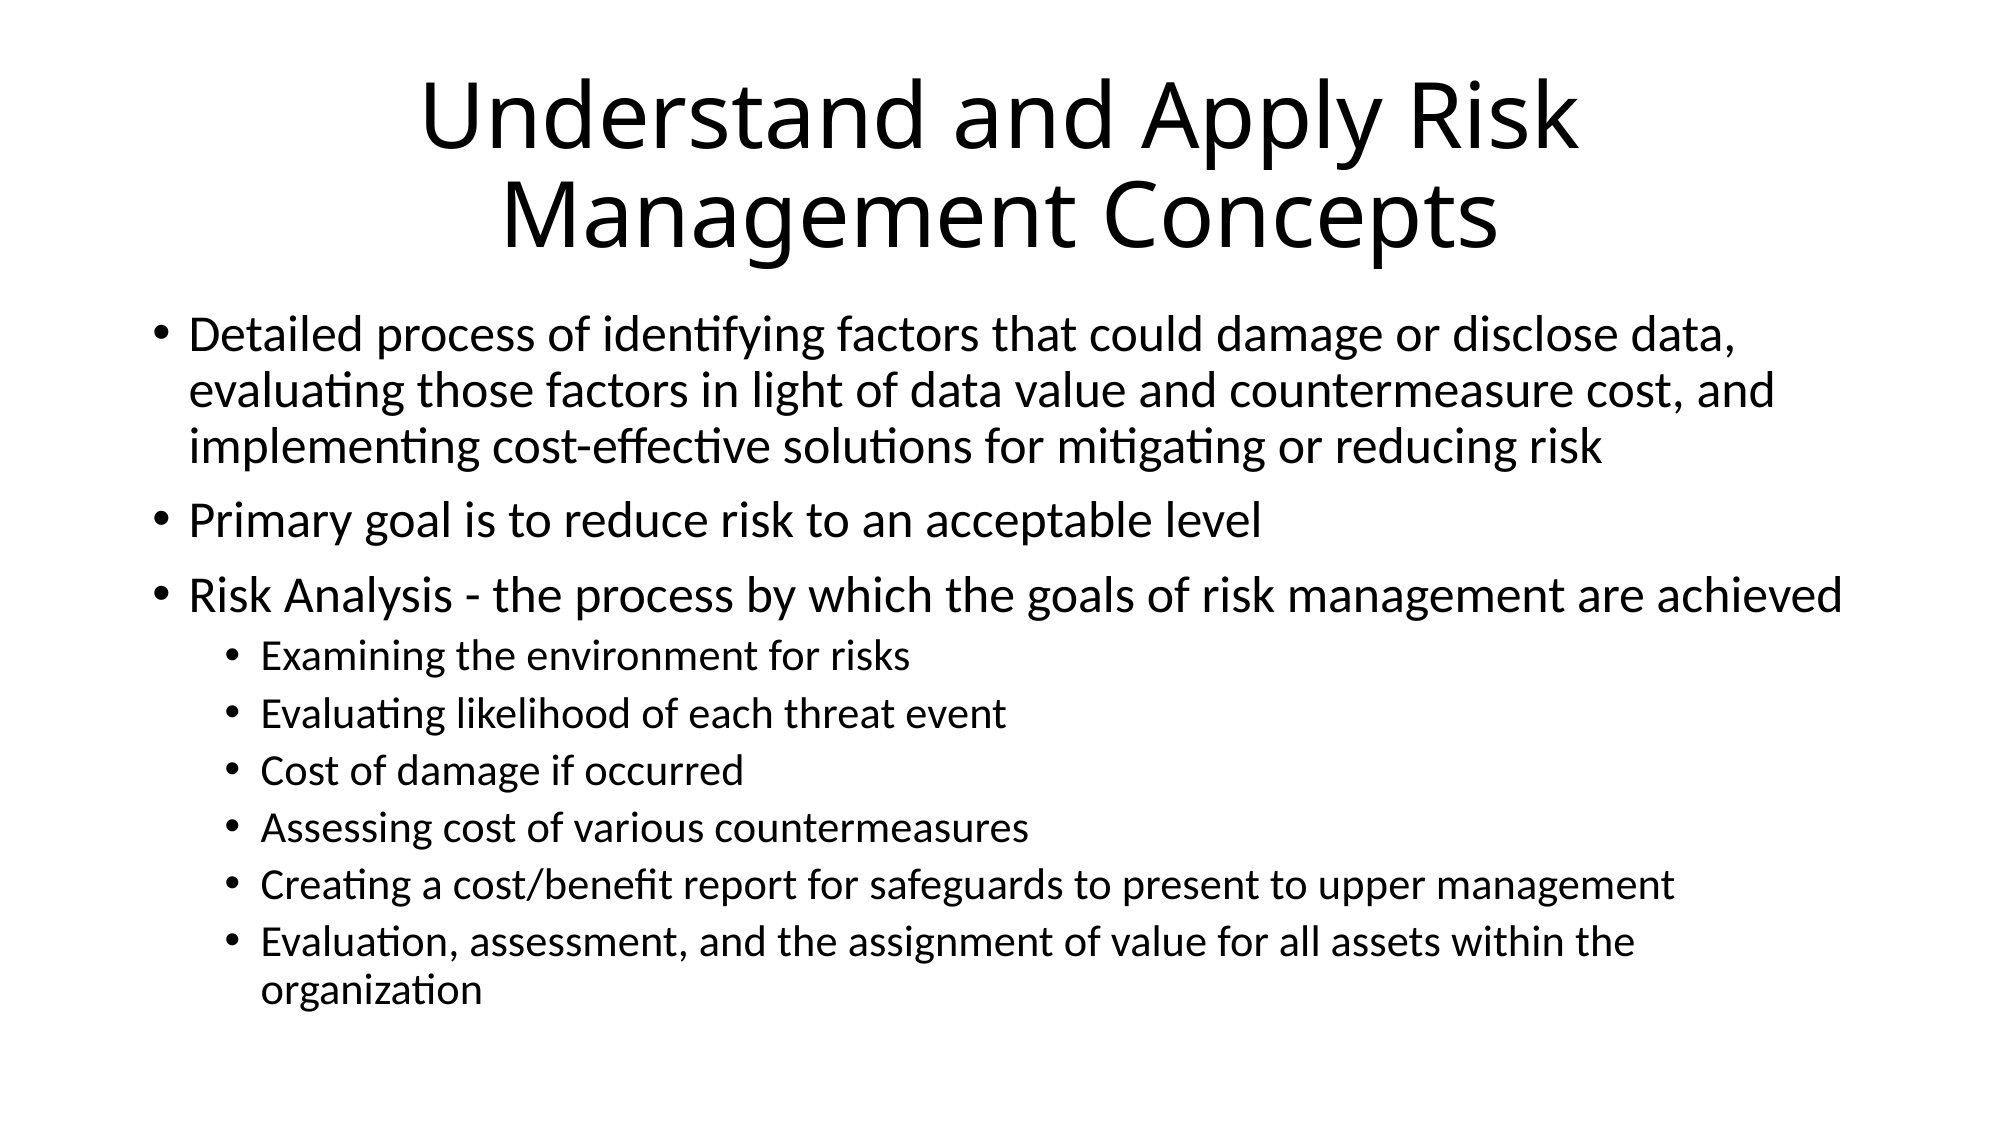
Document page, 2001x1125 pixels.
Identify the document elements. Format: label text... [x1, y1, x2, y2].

title Understand and Apply Risk Management Concepts [137, 59, 1863, 278]
list Detailed process of identifying factors that could damage or disclose data, evaluating those factors in light of data value and countermeasure cost, and implementing cost-effective solutions for mitigating or reducing risk Primary goal is to reduce risk to an acceptable level Risk Analysis - the process by which the goals of risk management are achieved Examining the environment for risks Evaluating likelihood of each threat event Cost of damage if occurred Assessing cost of various countermeasures Creating a cost/benefit report for safeguards to present to upper management Evaluation, assessment, and the assignment of value for all assets within the organization [137, 299, 1863, 1076]
